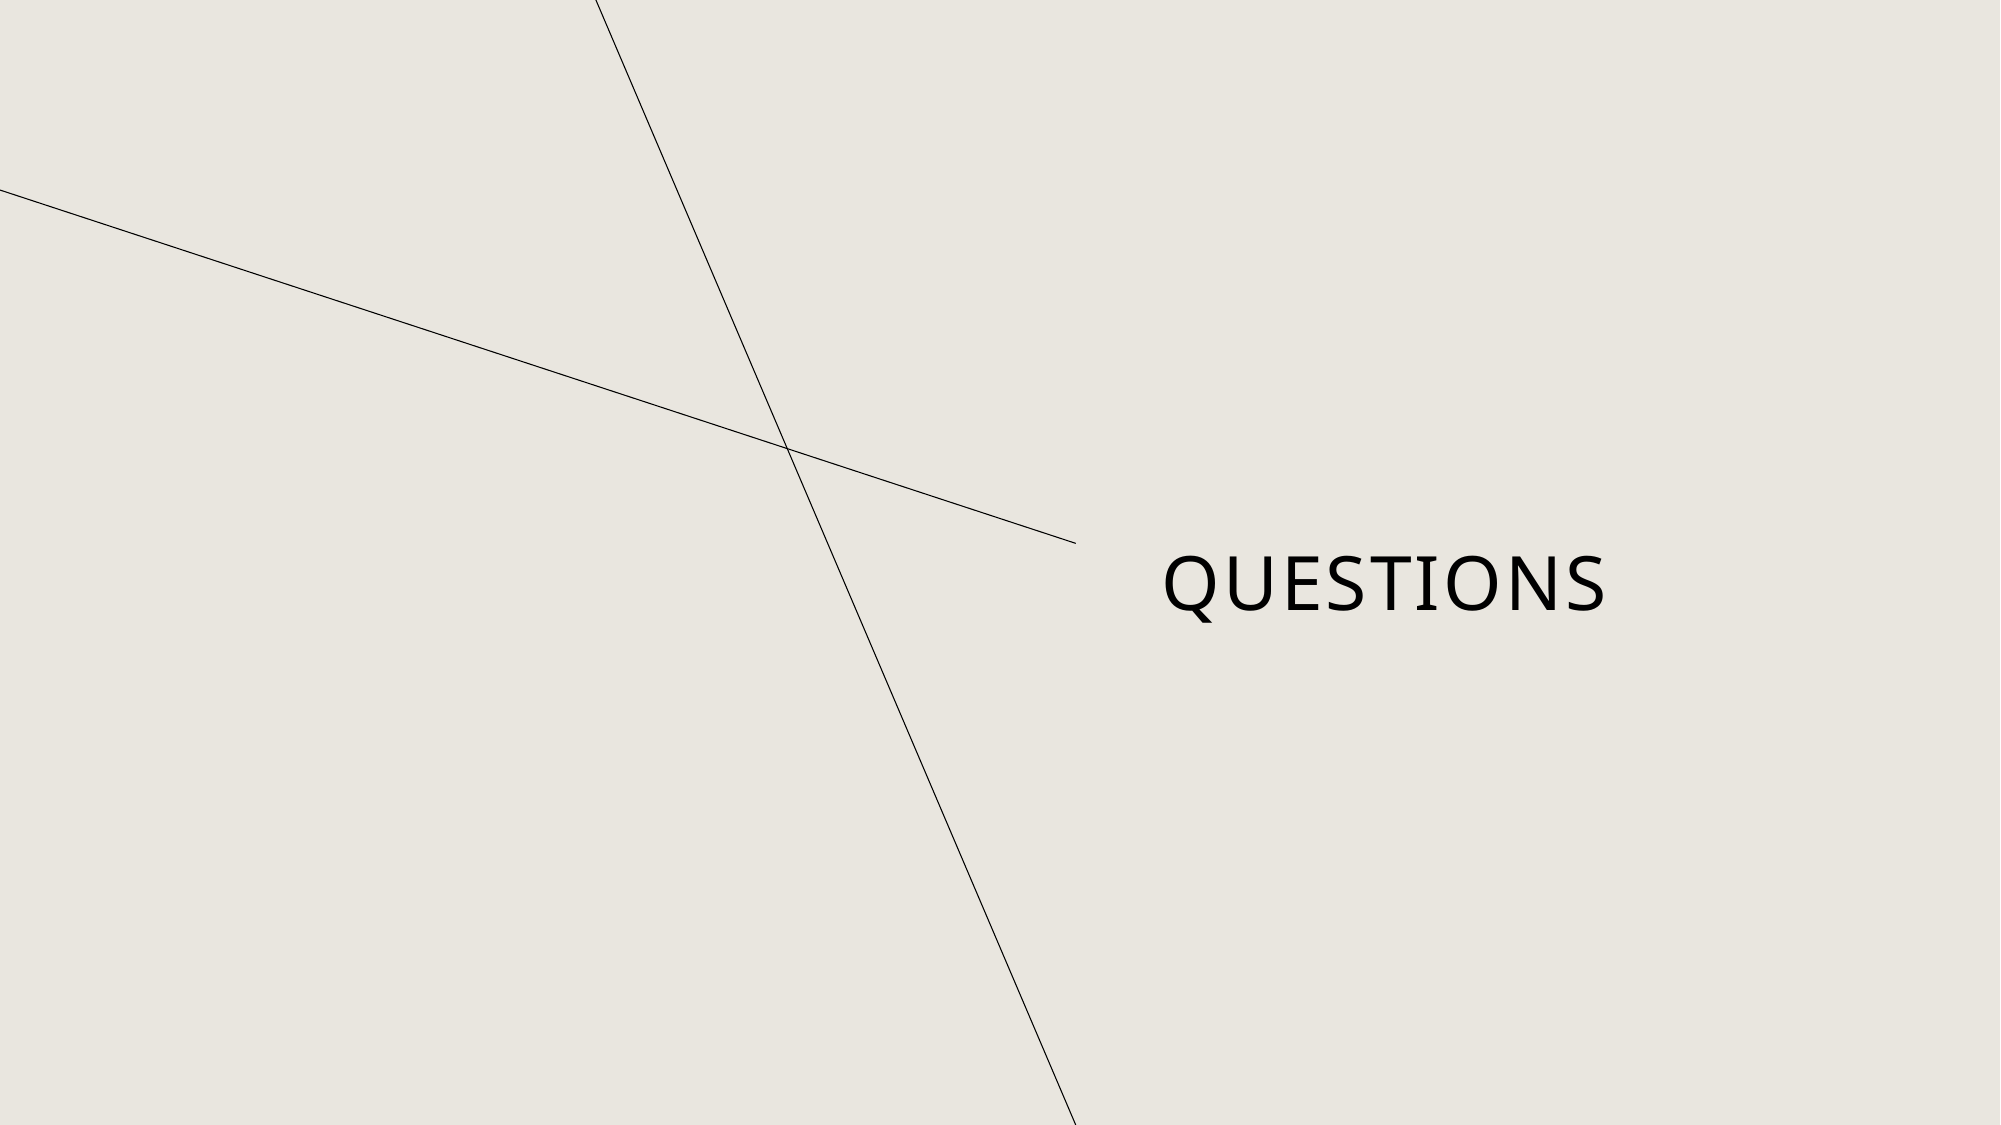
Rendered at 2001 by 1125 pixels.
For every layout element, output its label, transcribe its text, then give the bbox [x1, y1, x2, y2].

title Questions [1146, 79, 1833, 634]
